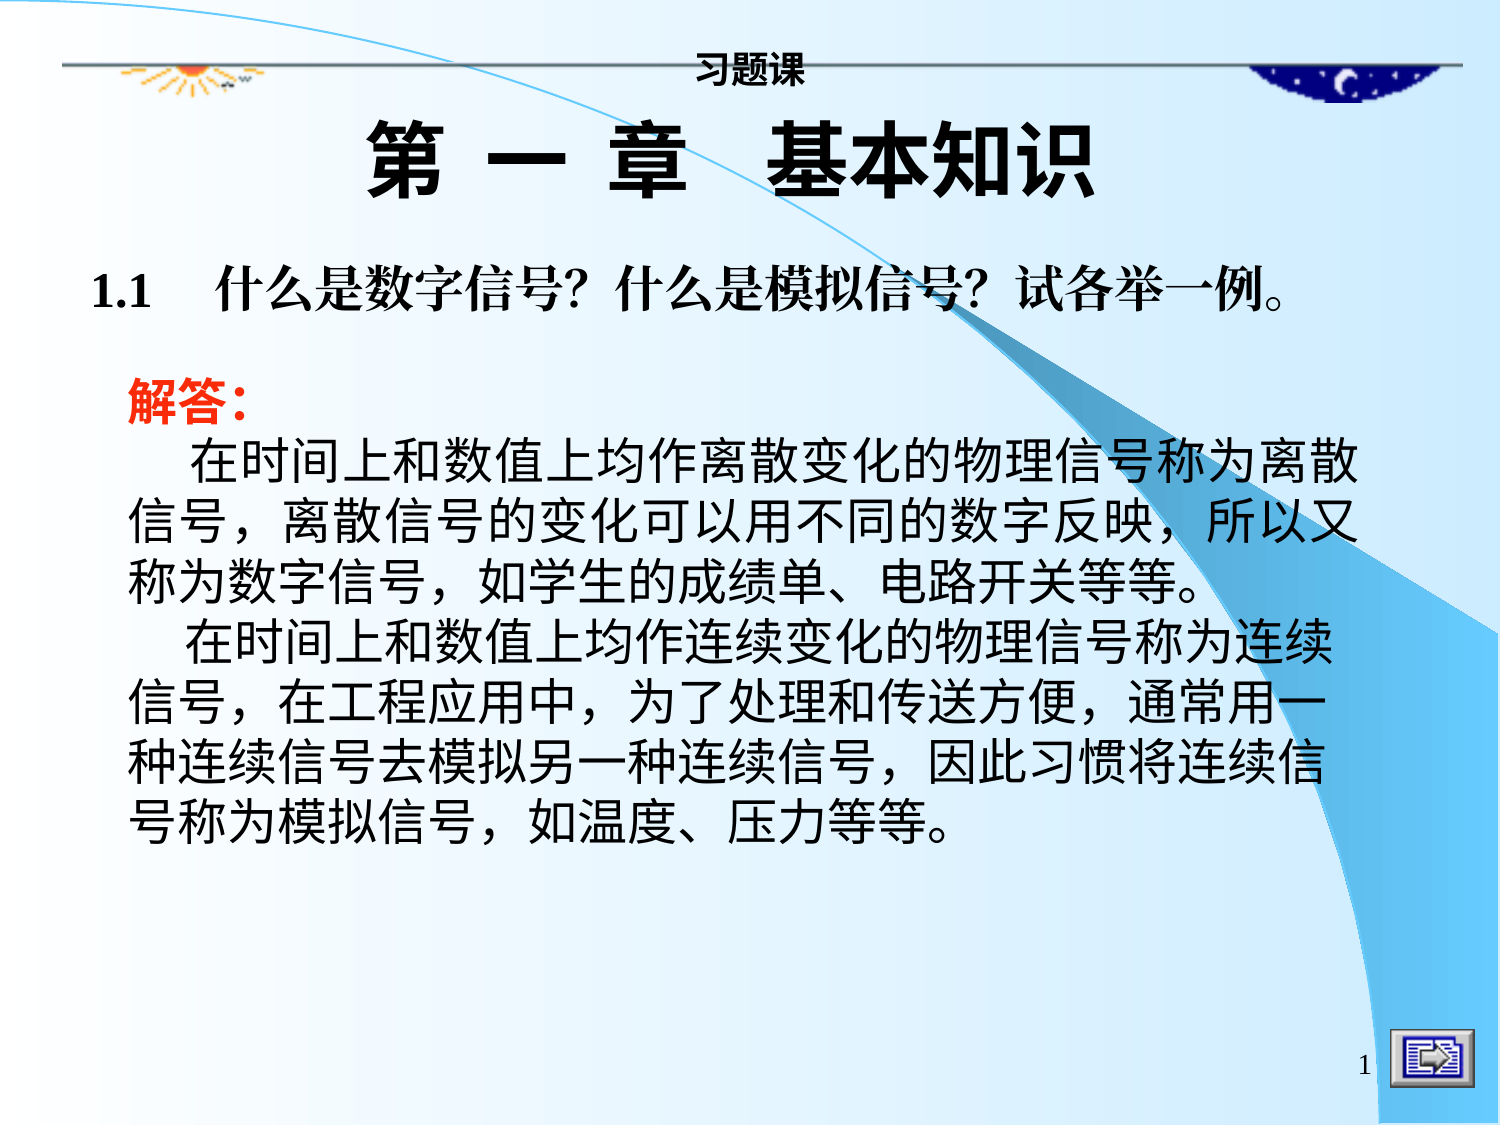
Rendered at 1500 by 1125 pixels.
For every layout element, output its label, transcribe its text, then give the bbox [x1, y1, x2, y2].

text_box 1.1 什么是数字信号？什么是模拟信号？试各举一例。 [74, 249, 1425, 325]
picture [1390, 1029, 1475, 1088]
picture [62, 62, 1463, 103]
slide_number 1 [1074, 1025, 1388, 1100]
title 习题课 [112, 24, 1388, 62]
title 习题课 [112, 103, 1388, 113]
text_box 解答： 在时间上和数值上均作离散变化的物理信号称为离散信号，离散信号的变化可以用不同的数字反映，所以又称为数字信号，如学生的成绩单、电路开关等等。 在时间上和数值上均作连续变化的物理信号称为连续信号，在工程应用中，为了处理和传送方便，通常用一种连续信号去模拟另一种连续信号，因此习惯将连续信号称为模拟信号，如温度、压力等等。 [112, 362, 1375, 858]
text_box 第 一 章 基本知识 [225, 112, 1238, 218]
